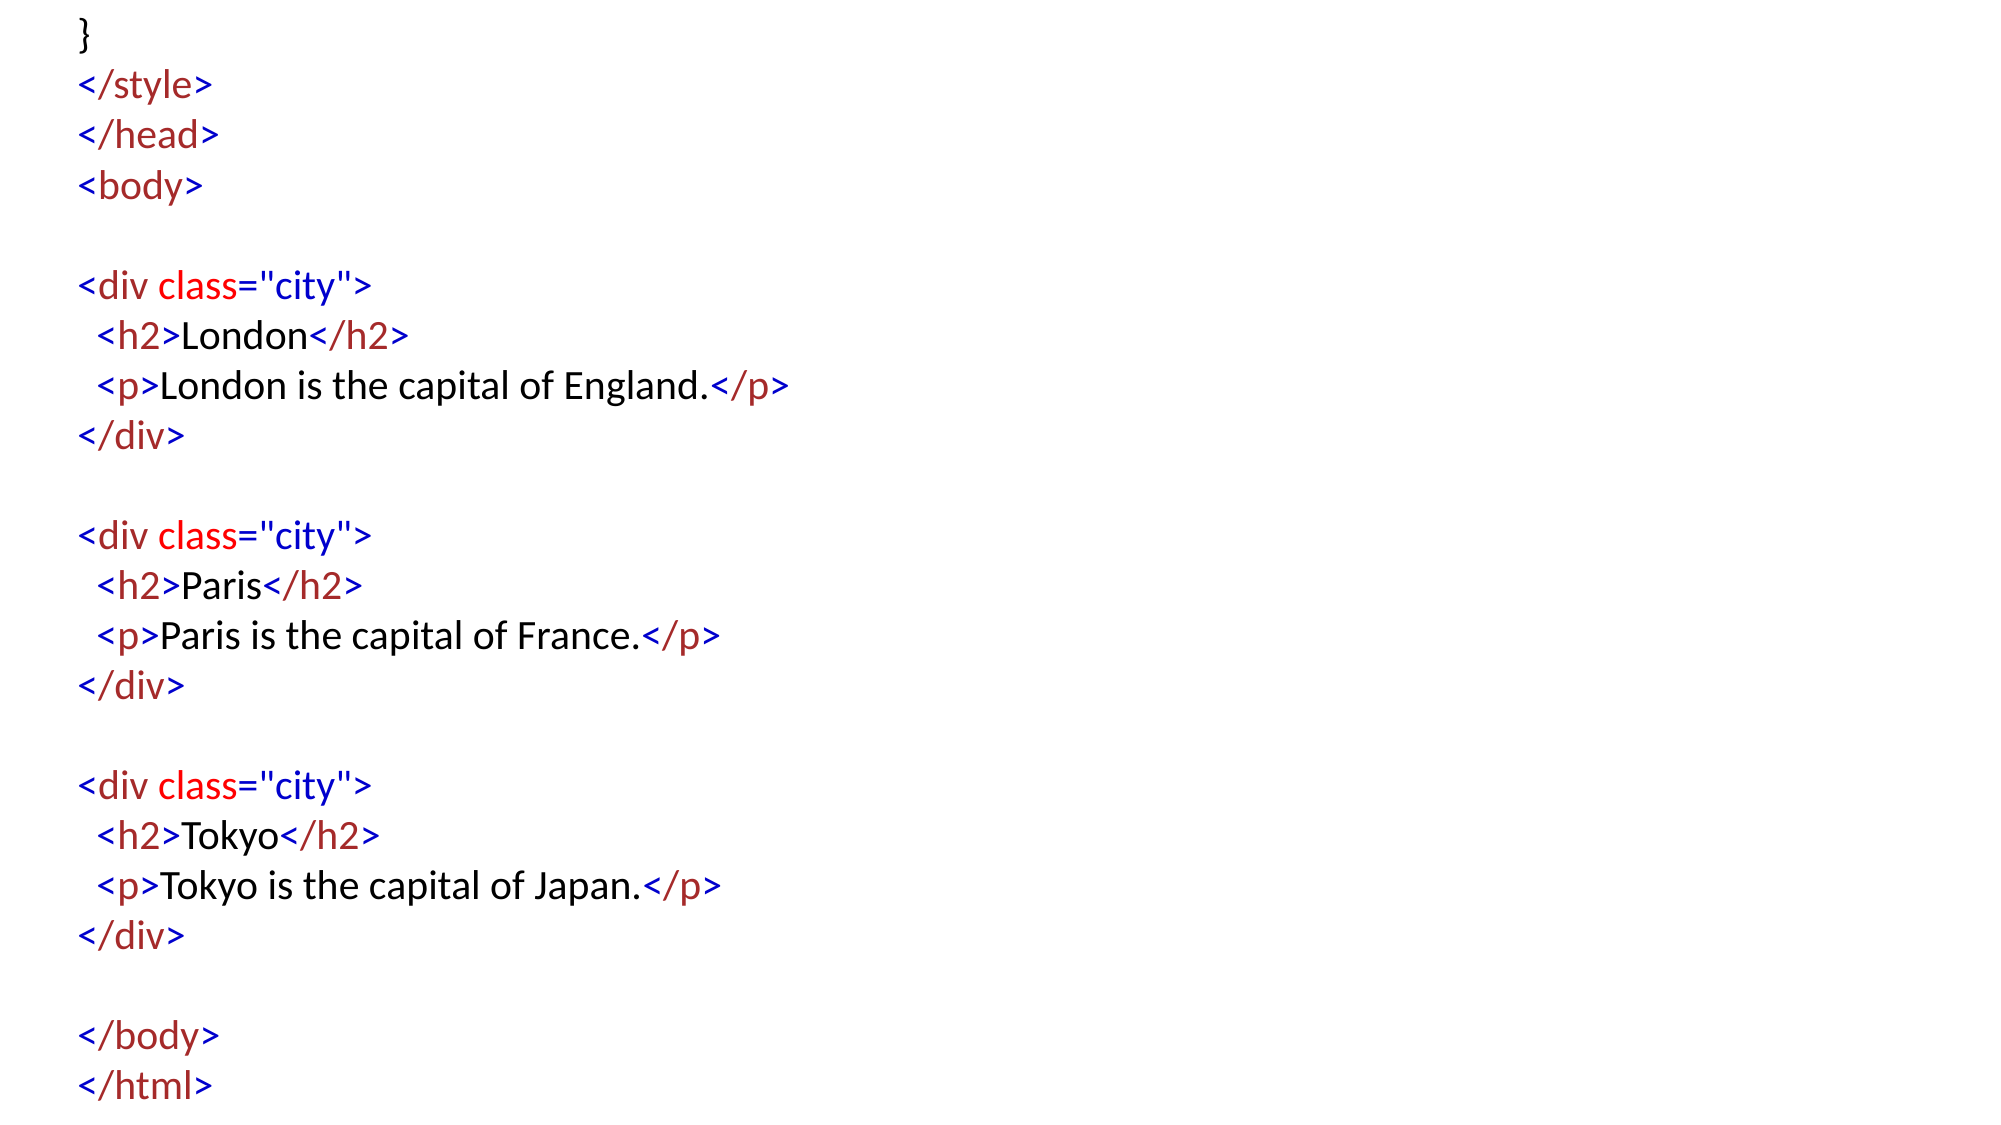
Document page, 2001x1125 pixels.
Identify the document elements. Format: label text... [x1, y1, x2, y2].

text_box } </style> </head> <body> <div class="city"> <h2>London</h2> <p>London is the capital of England.</p> </div> <div class="city"> <h2>Paris</h2> <p>Paris is the capital of France.</p> </div> <div class="city"> <h2>Tokyo</h2> <p>Tokyo is the capital of Japan.</p> </div> </body> </html> [62, 0, 1063, 1116]
